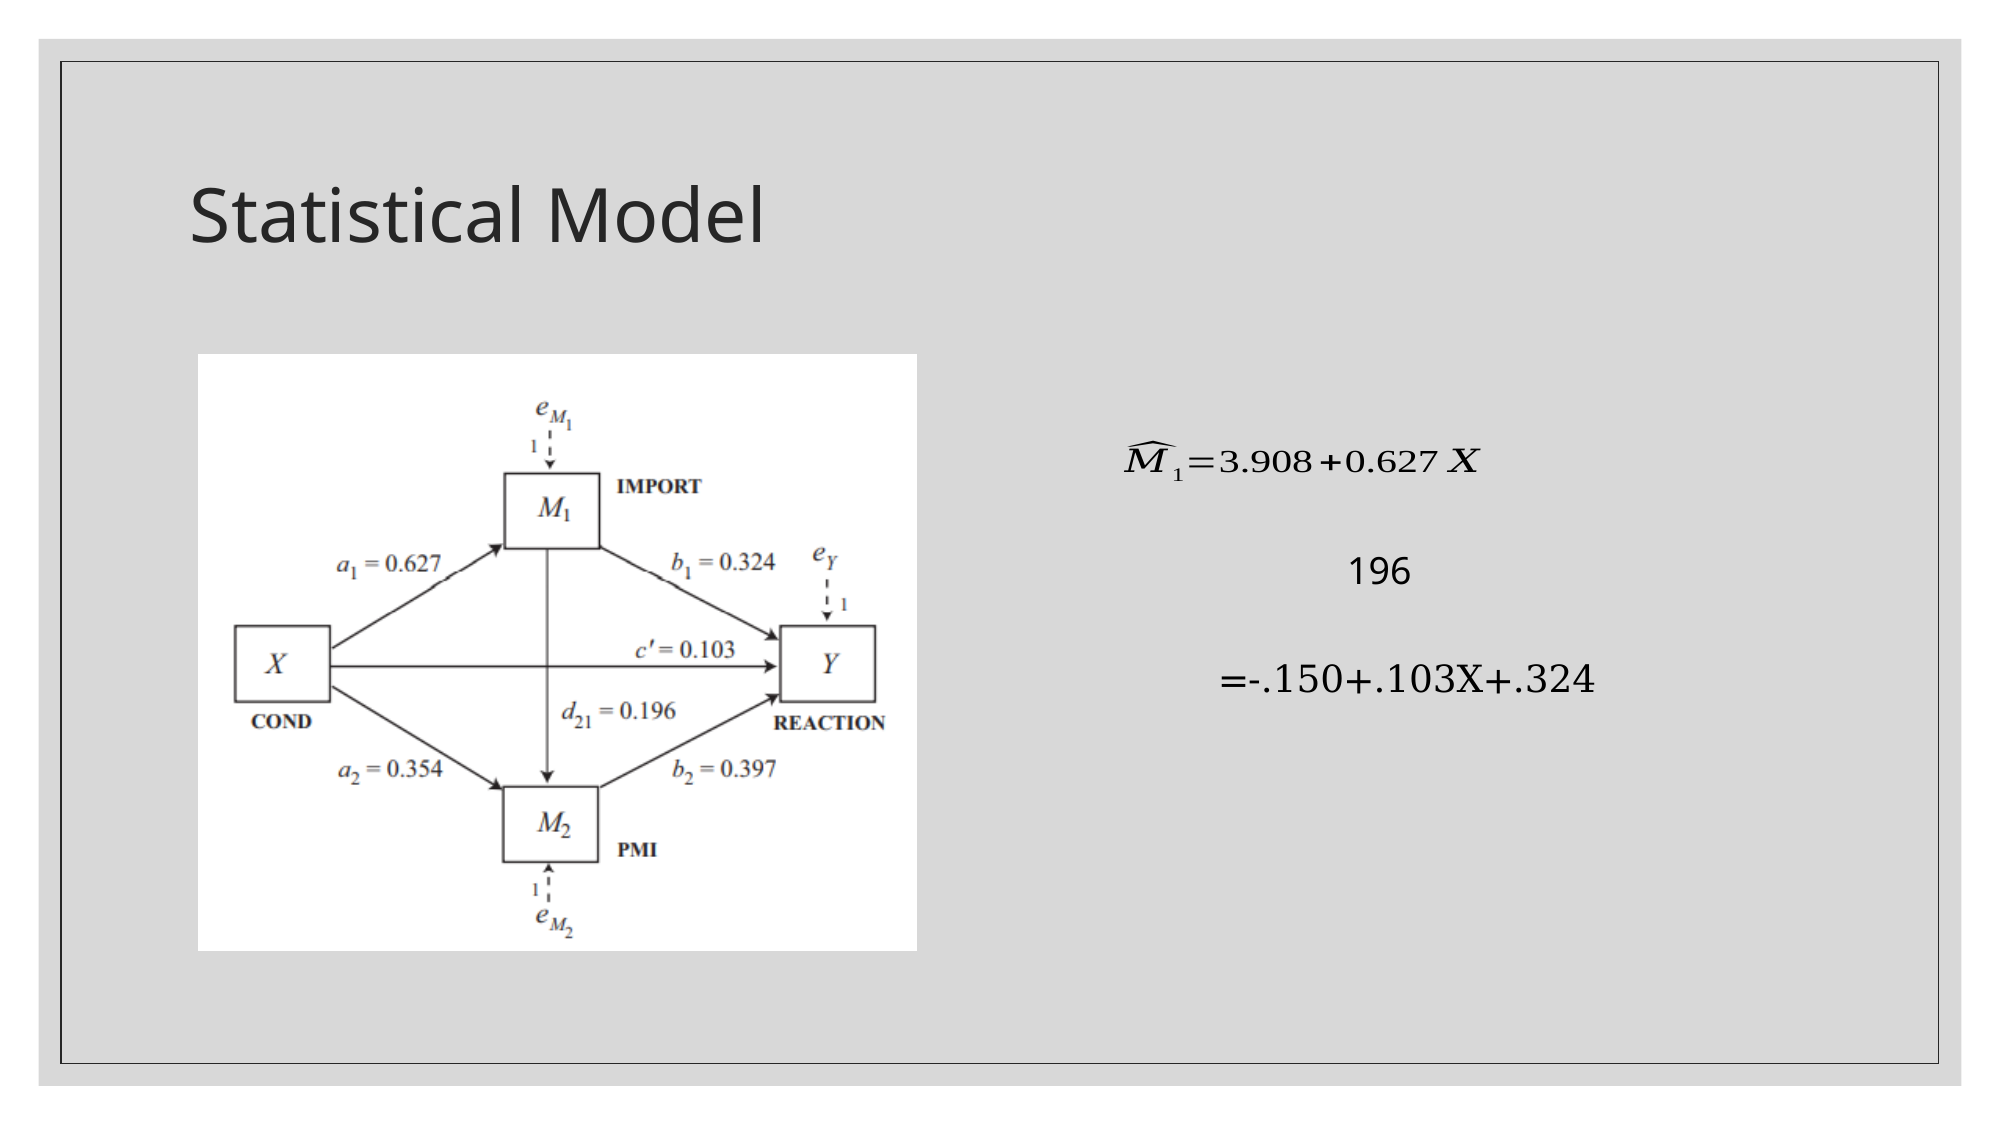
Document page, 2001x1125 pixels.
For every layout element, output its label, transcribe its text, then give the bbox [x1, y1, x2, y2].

title Statistical Model [174, 105, 1825, 331]
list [198, 354, 917, 951]
